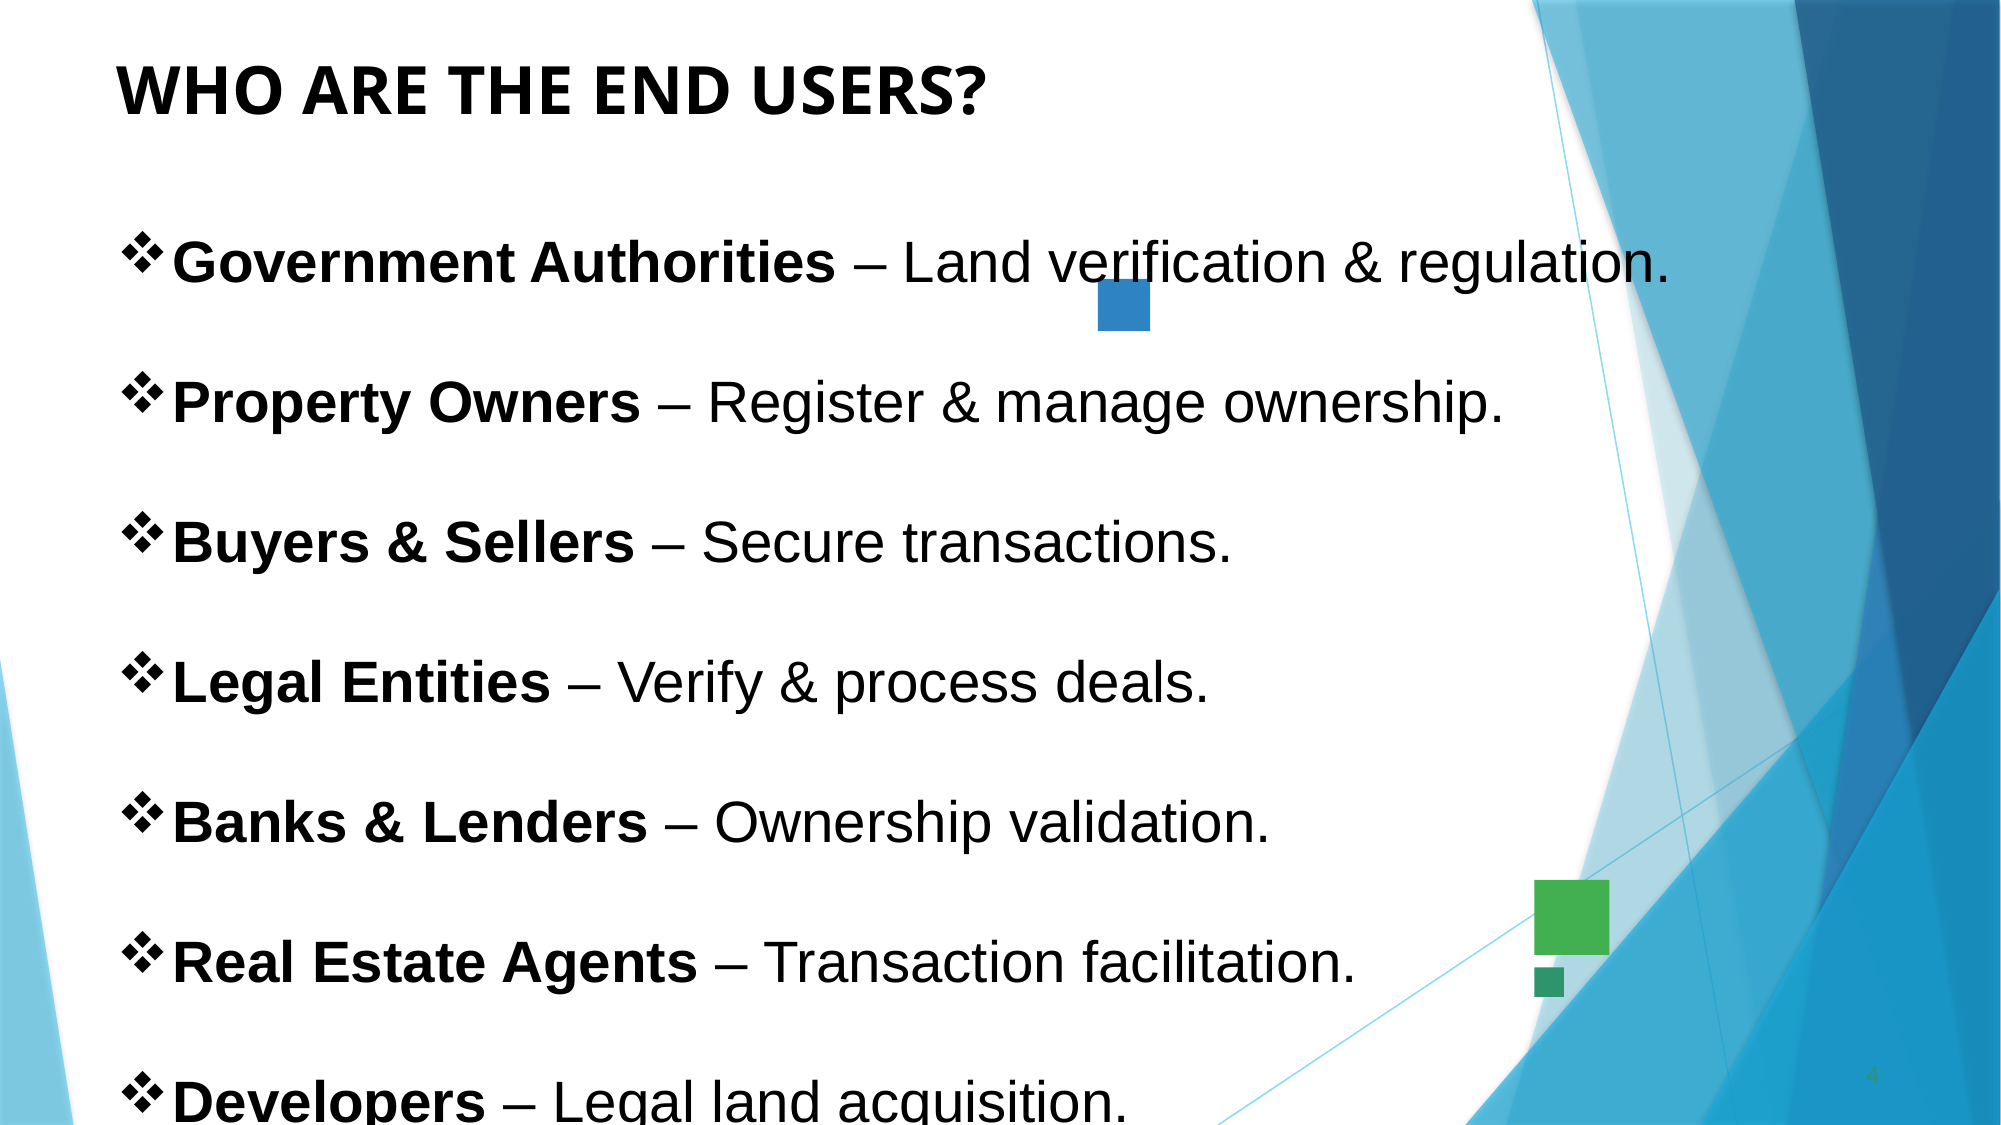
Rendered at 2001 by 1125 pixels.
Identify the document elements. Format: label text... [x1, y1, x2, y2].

picture [117, 1012, 477, 1094]
list Government Authorities – Land verification & regulation. Property Owners – Register & manage ownership. Buyers & Sellers – Secure transactions. Legal Entities – Verify & process deals. Banks & Lenders – Ownership validation. Real Estate Agents – Transaction facilitation. Developers – Legal land acquisition. [101, 146, 1705, 1125]
title WHO ARE THE END USERS? [101, 40, 1750, 173]
